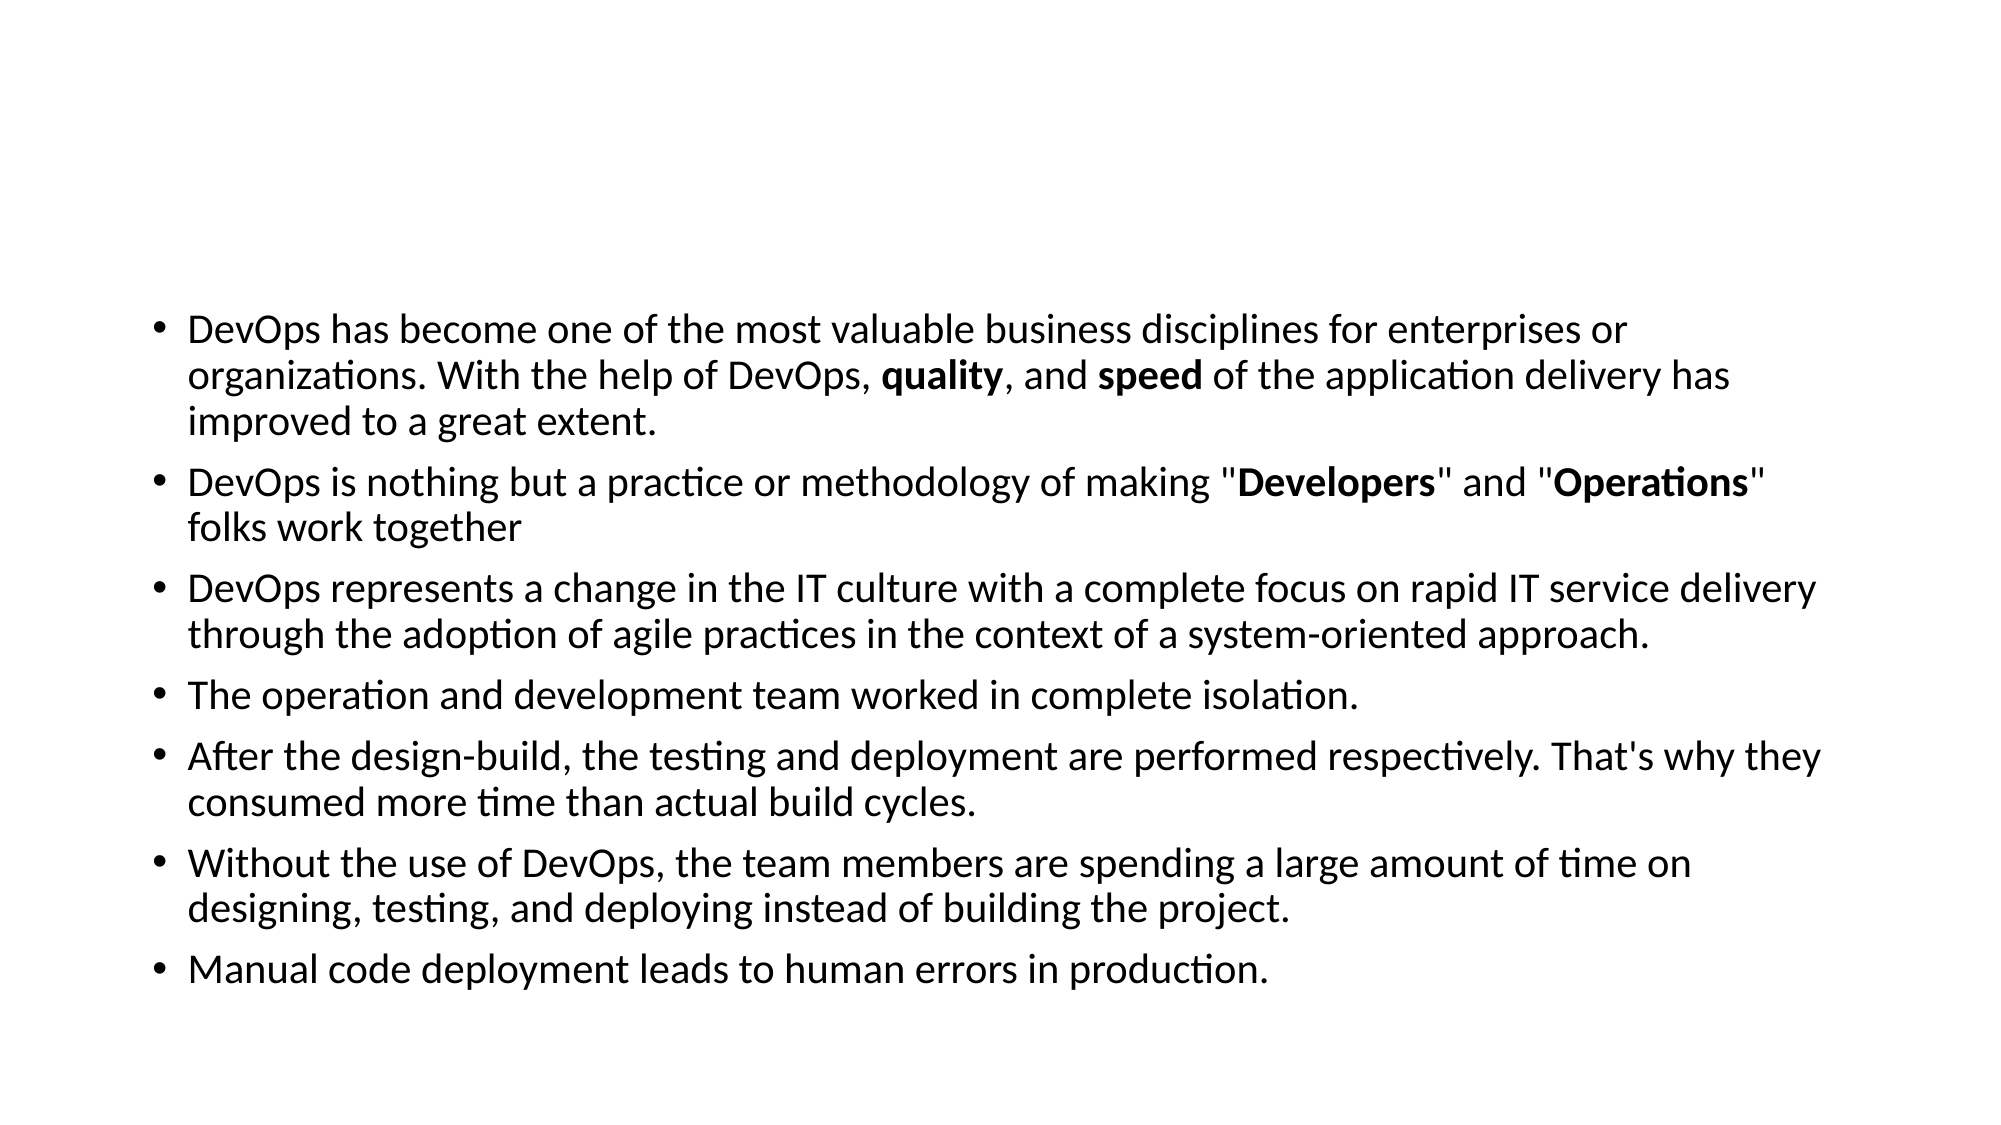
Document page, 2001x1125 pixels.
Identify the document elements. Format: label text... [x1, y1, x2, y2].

list DevOps has become one of the most valuable business disciplines for enterprises or organizations. With the help of DevOps, quality, and speed of the application delivery has improved to a great extent. DevOps is nothing but a practice or methodology of making "Developers" and "Operations" folks work together DevOps represents a change in the IT culture with a complete focus on rapid IT service delivery through the adoption of agile practices in the context of a system-oriented approach. The operation and development team worked in complete isolation. After the design-build, the testing and deployment are performed respectively. That's why they consumed more time than actual build cycles. Without the use of DevOps, the team members are spending a large amount of time on designing, testing, and deploying instead of building the project. Manual code deployment leads to human errors in production. [137, 299, 1863, 1014]
